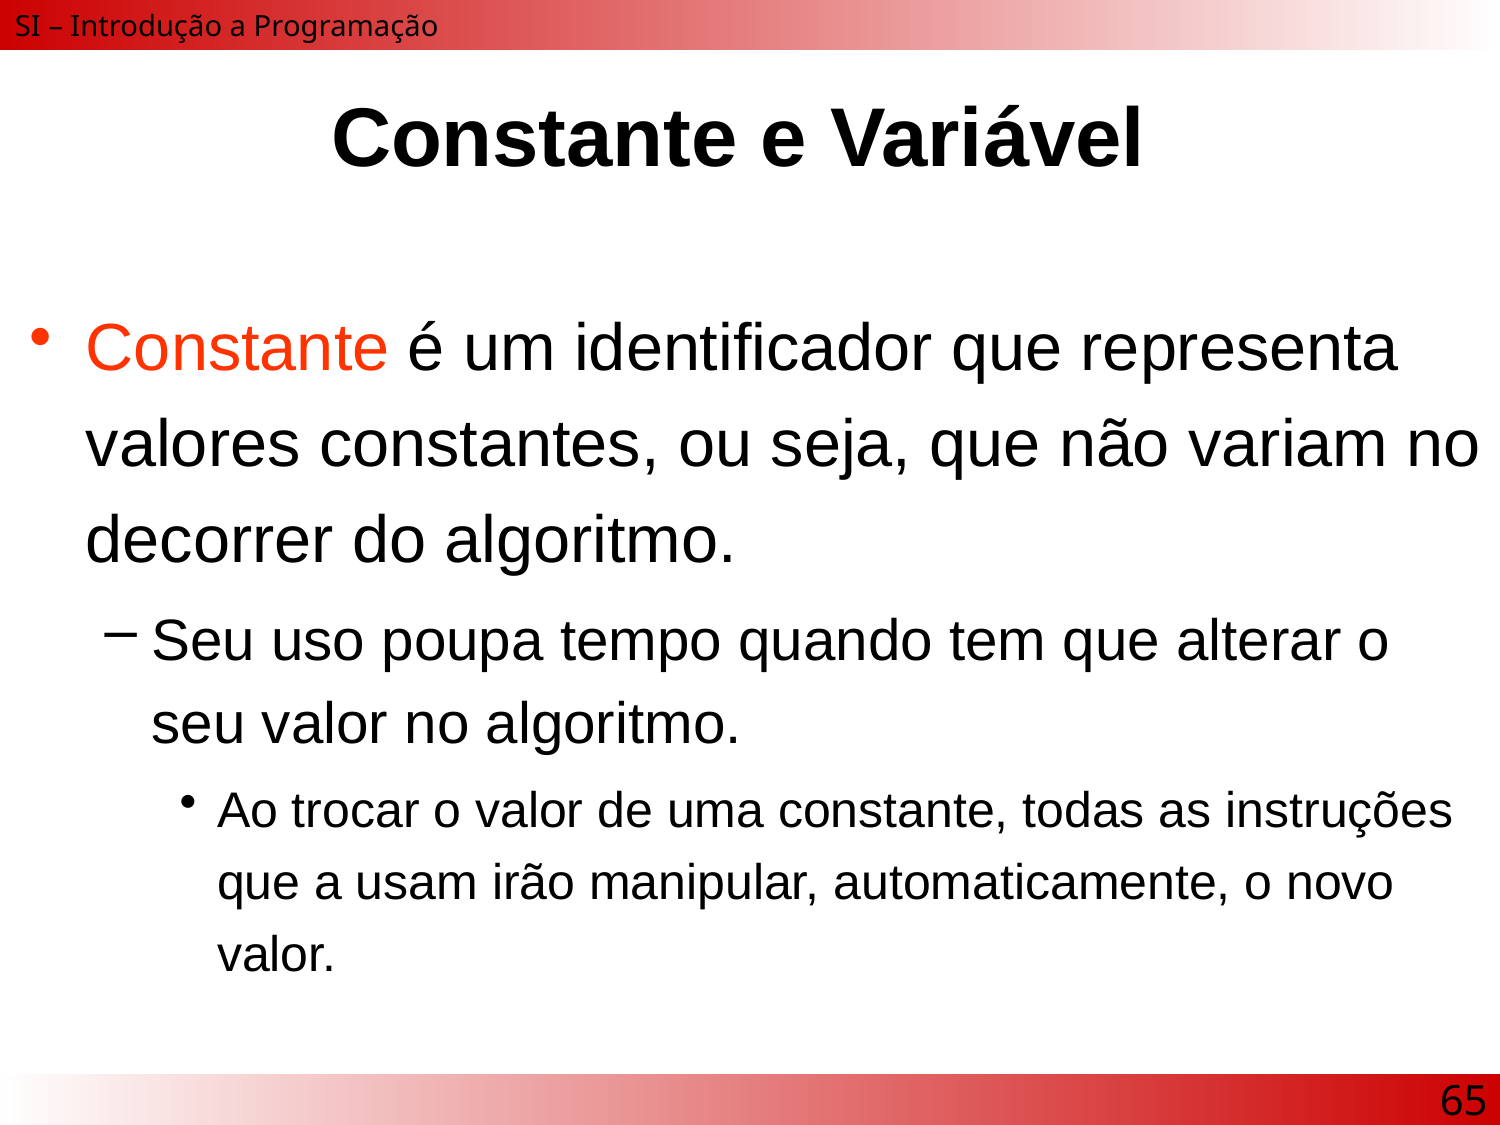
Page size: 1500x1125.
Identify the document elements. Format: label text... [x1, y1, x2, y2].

list Constante é um identificador que representa valores constantes, ou seja, que não variam no decorrer do algoritmo. Seu uso poupa tempo quando tem que alterar o seu valor no algoritmo. Ao trocar o valor de uma constante, todas as instruções que a usam irão manipular, automaticamente, o novo valor. [14, 187, 1500, 1076]
slide_number 65 [1299, 1065, 1500, 1125]
title Constante e Variável [0, 77, 1500, 188]
